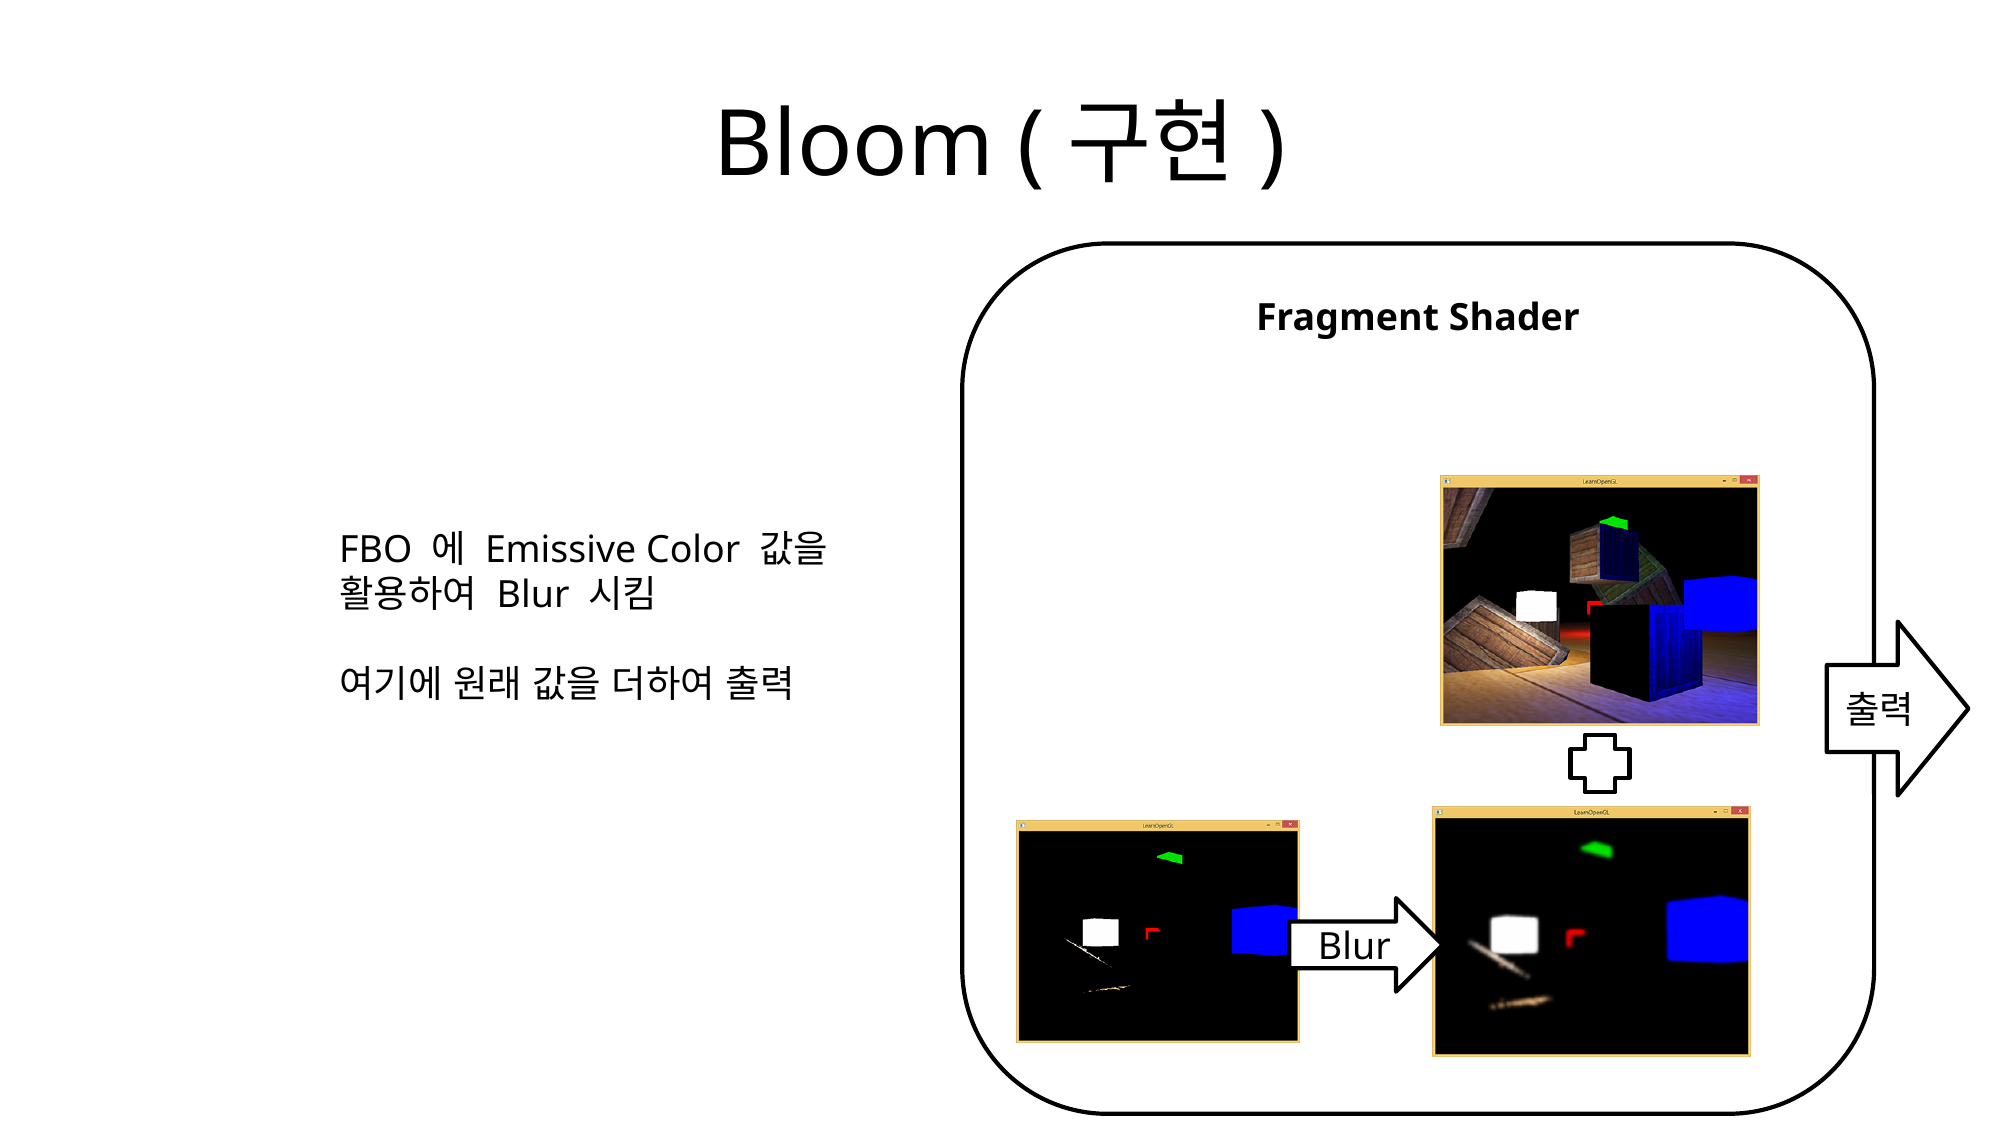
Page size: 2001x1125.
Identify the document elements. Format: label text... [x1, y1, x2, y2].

picture [1015, 820, 1300, 1043]
picture [1440, 475, 1760, 726]
text_box [1568, 734, 1632, 794]
text_box Fragment Shader [960, 241, 1877, 1116]
text_box FBO 에 Emissive Color 값을 활용하여 Blur 시킴 여기에 원래 값을 더하여 출력 [324, 517, 963, 713]
title Bloom (구현) [99, 45, 1900, 233]
text_box 출력 [1824, 619, 1971, 798]
text_box Blur [1306, 896, 1427, 994]
picture [1432, 806, 1751, 1057]
